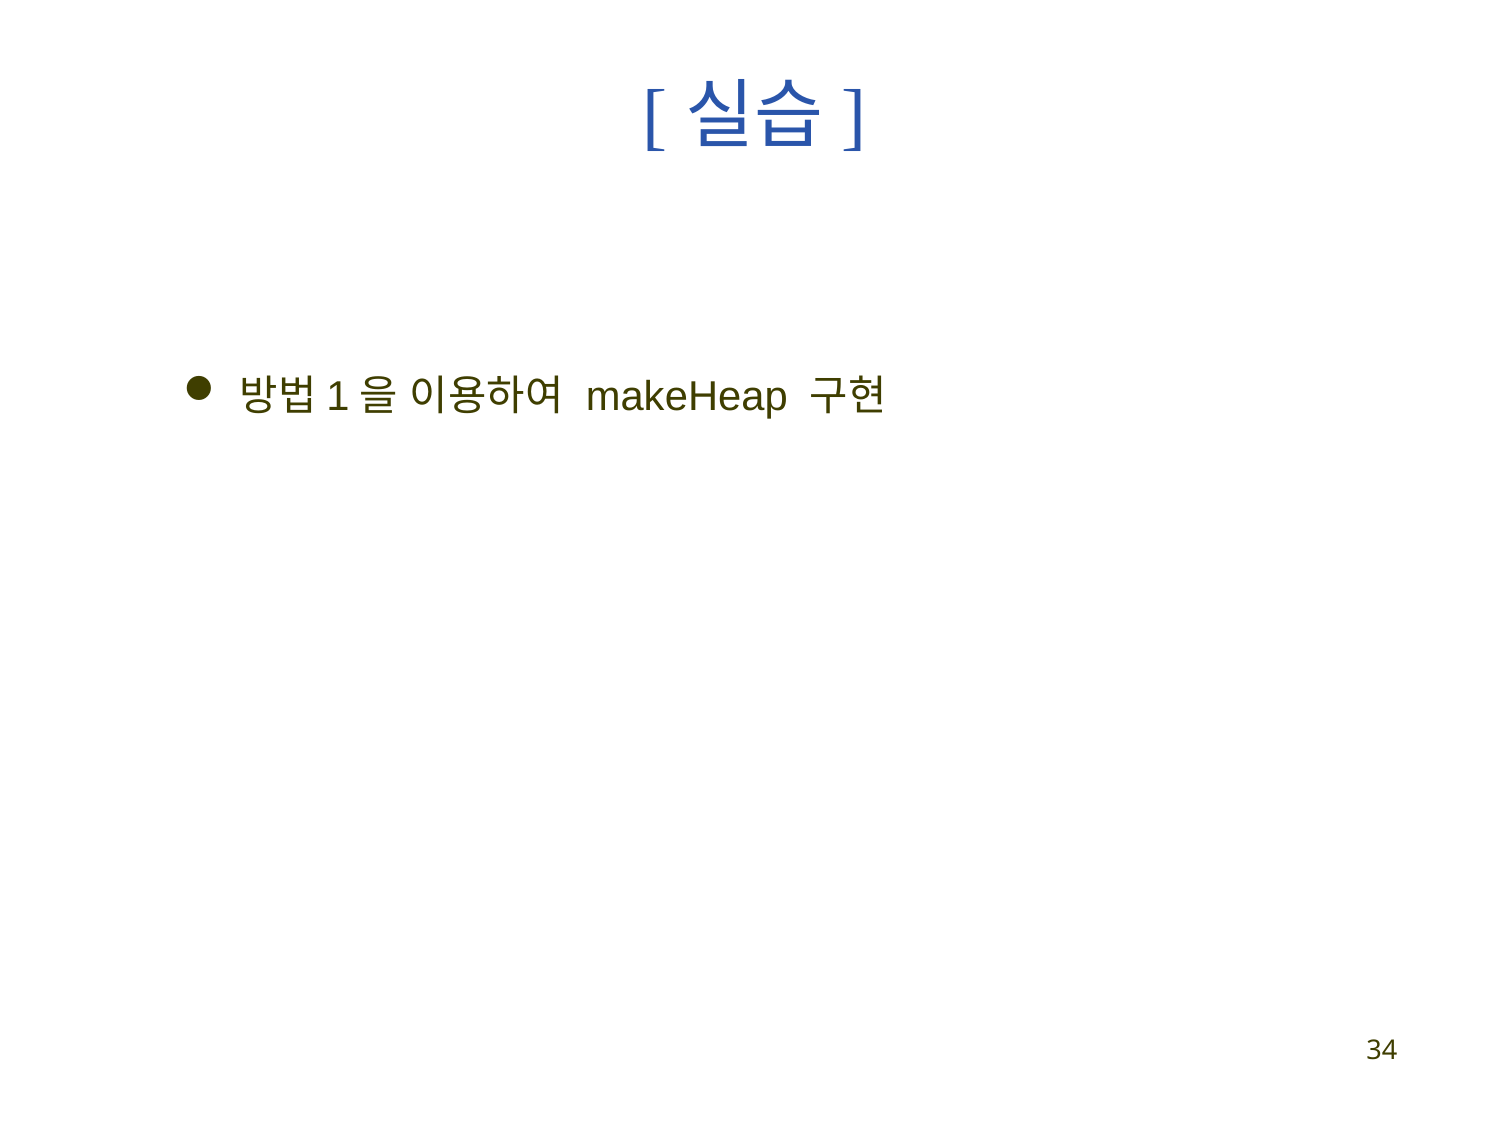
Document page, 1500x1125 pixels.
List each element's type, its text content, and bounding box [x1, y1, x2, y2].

slide_number 34 [1099, 1024, 1413, 1101]
text_box 방법1을 이용하여 makeHeap 구현 [168, 361, 902, 427]
title [실습] [117, 35, 1393, 188]
